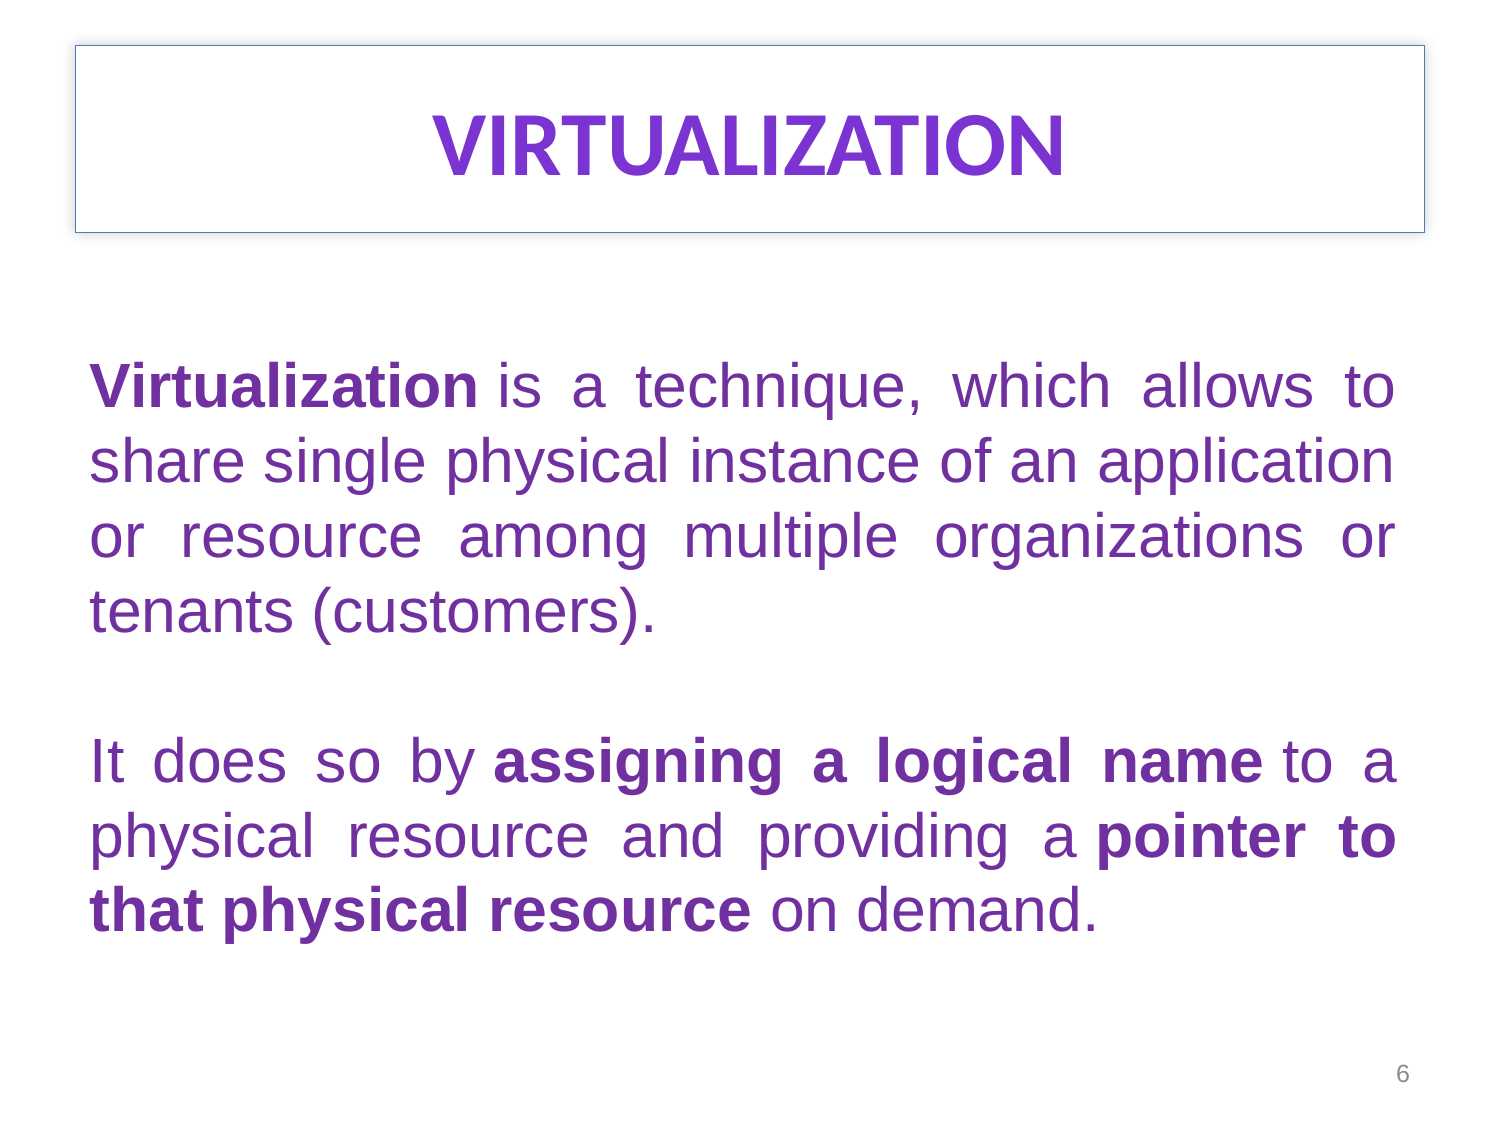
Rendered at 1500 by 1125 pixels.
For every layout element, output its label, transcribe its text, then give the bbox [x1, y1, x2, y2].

title VIRTUALIZATION [75, 45, 1425, 233]
slide_number 6 [1074, 1042, 1425, 1103]
text_box Virtualization is a technique, which allows to share single physical instance of an application or resource among multiple organizations or tenants (customers). It does so by assigning a logical name to a physical resource and providing a pointer to that physical resource on demand. [74, 337, 1413, 1027]
